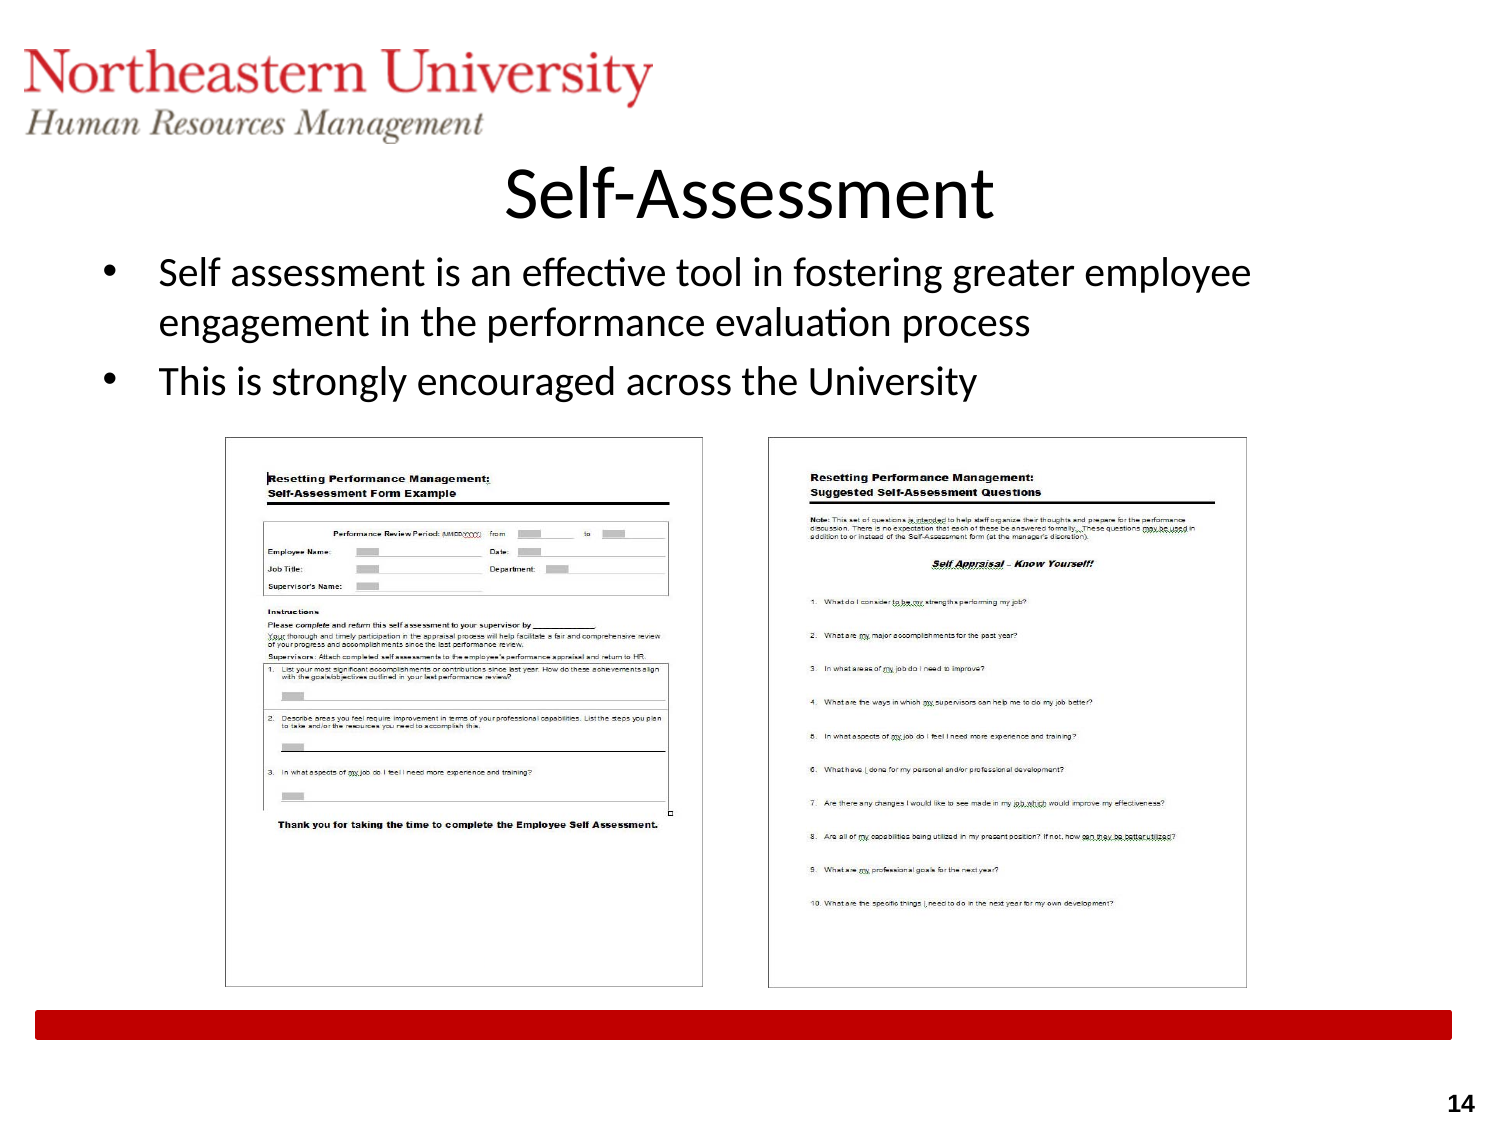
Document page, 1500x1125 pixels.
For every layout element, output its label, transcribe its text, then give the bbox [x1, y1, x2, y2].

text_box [224, 437, 703, 987]
title Self-Assessment [74, 143, 1426, 233]
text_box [768, 437, 1248, 988]
text_box 14 [1177, 1074, 1491, 1125]
list Self assessment is an effective tool in fostering greater employee engagement in the performance evaluation process This is strongly encouraged across the University [87, 237, 1376, 1013]
picture [24, 49, 653, 144]
